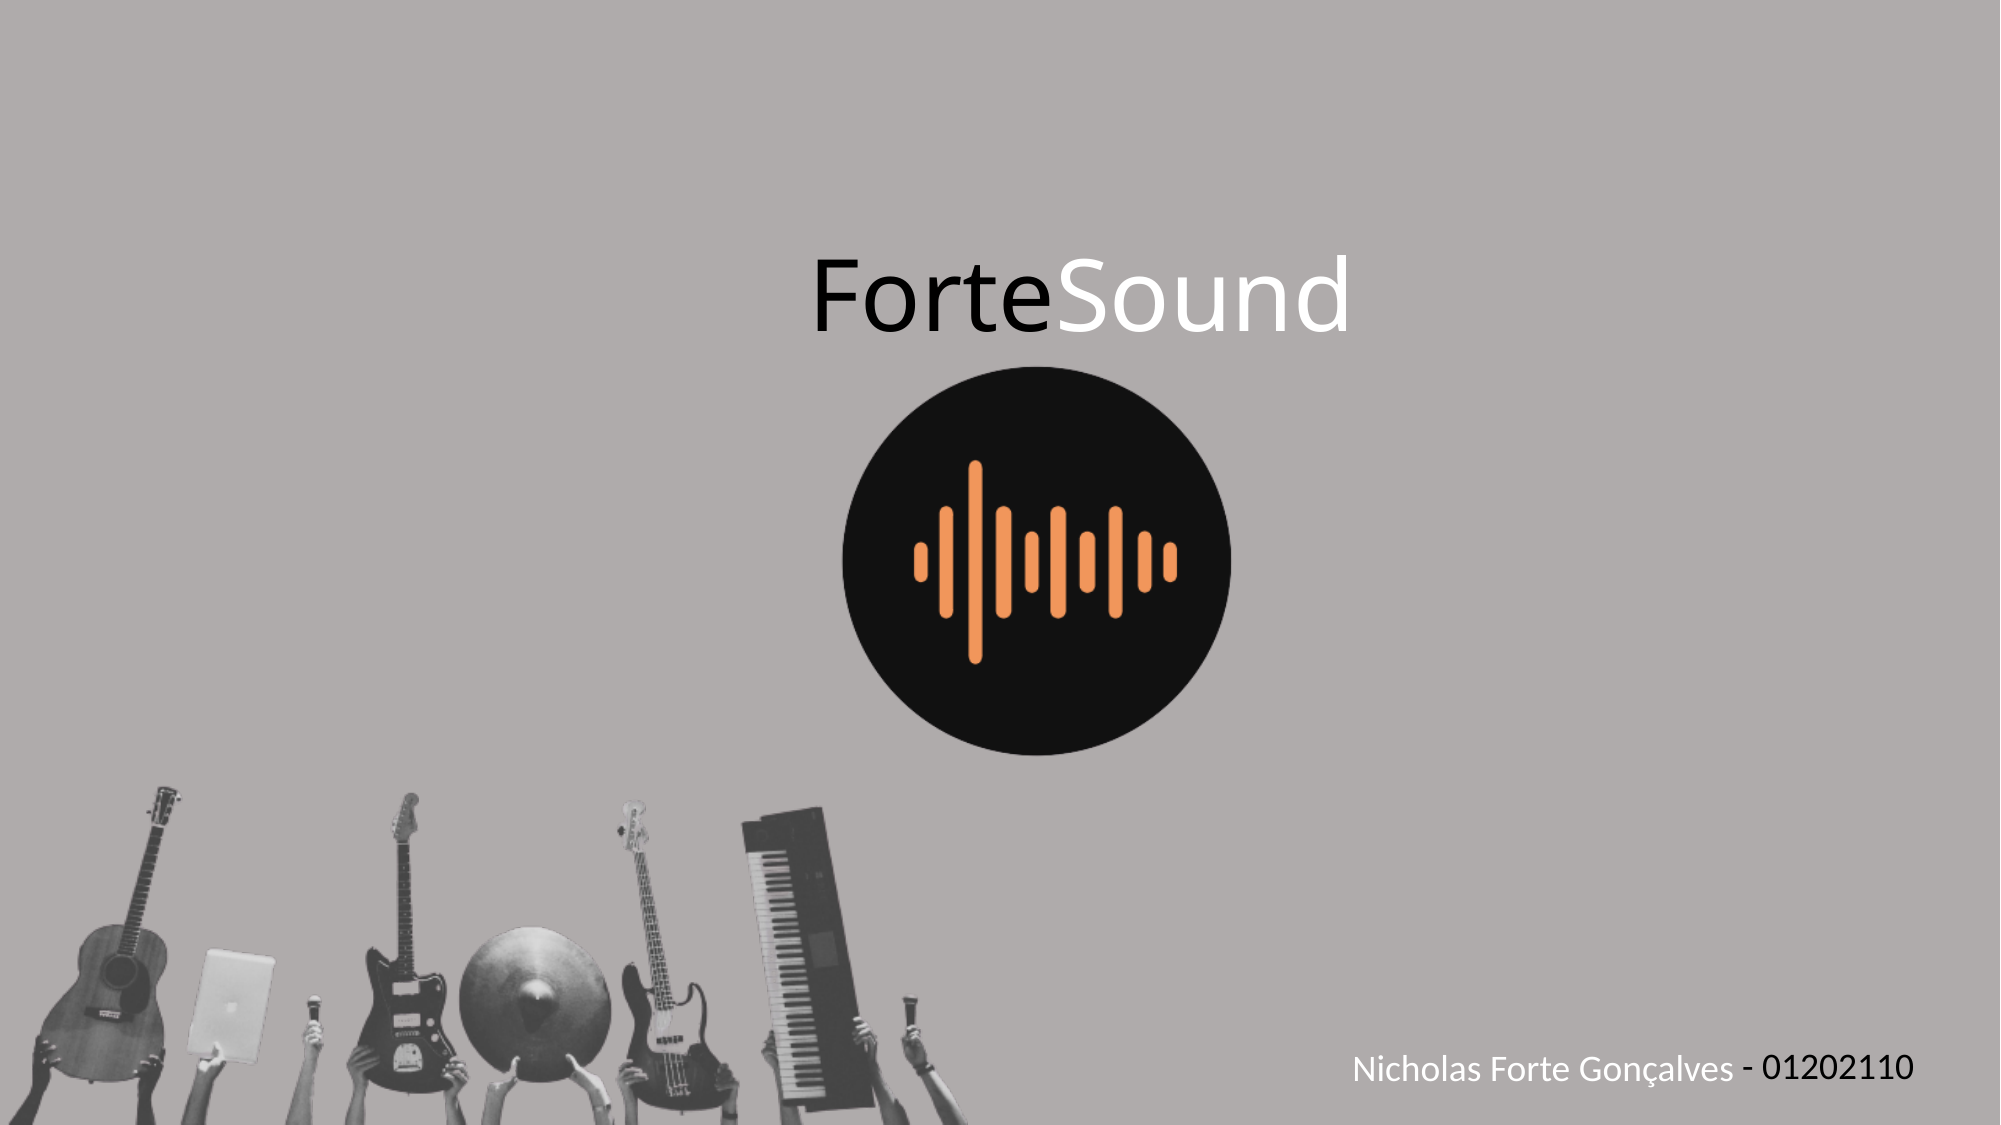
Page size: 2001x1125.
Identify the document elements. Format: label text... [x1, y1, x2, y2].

text_box - 01202110 [1178, 1034, 2000, 1095]
text_box ForteSound [793, 224, 1687, 359]
text_box Nicholas Forte Gonçalves [1104, 1036, 2000, 1097]
picture [0, 356, 1241, 1125]
